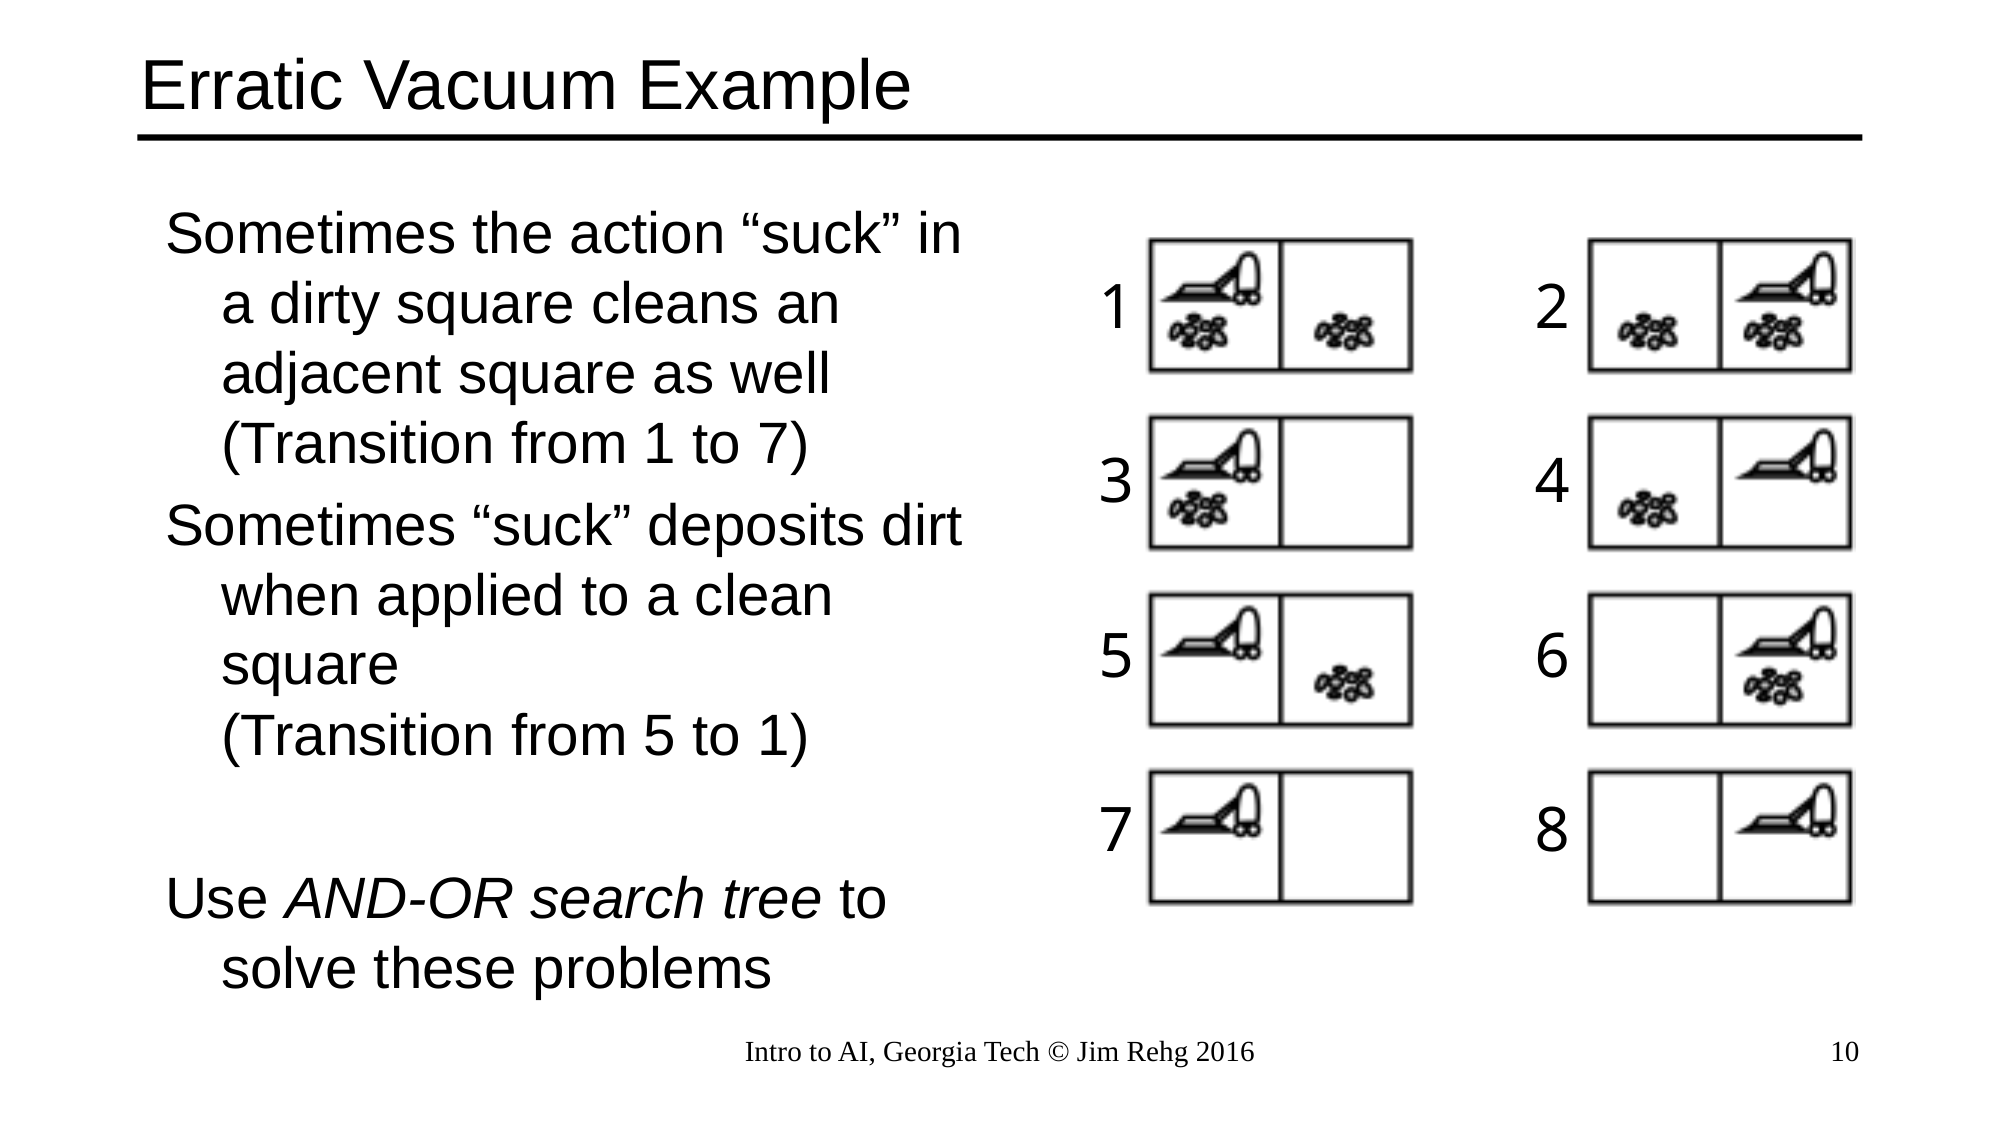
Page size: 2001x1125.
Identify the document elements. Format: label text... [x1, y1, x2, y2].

title Erratic Vacuum Example [125, 12, 1875, 150]
footer Intro to AI, Georgia Tech © Jim Rehg 2016 [683, 1024, 1317, 1101]
slide_number 10 [1433, 1024, 1876, 1101]
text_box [1087, 237, 1856, 910]
list Sometimes the action “suck” in a dirty square cleans an adjacent square as well (Transition from 1 to 7) Sometimes “suck” deposits dirt when applied to a clean square (Transition from 5 to 1) Use AND-OR search tree to solve these problems [150, 187, 984, 1013]
